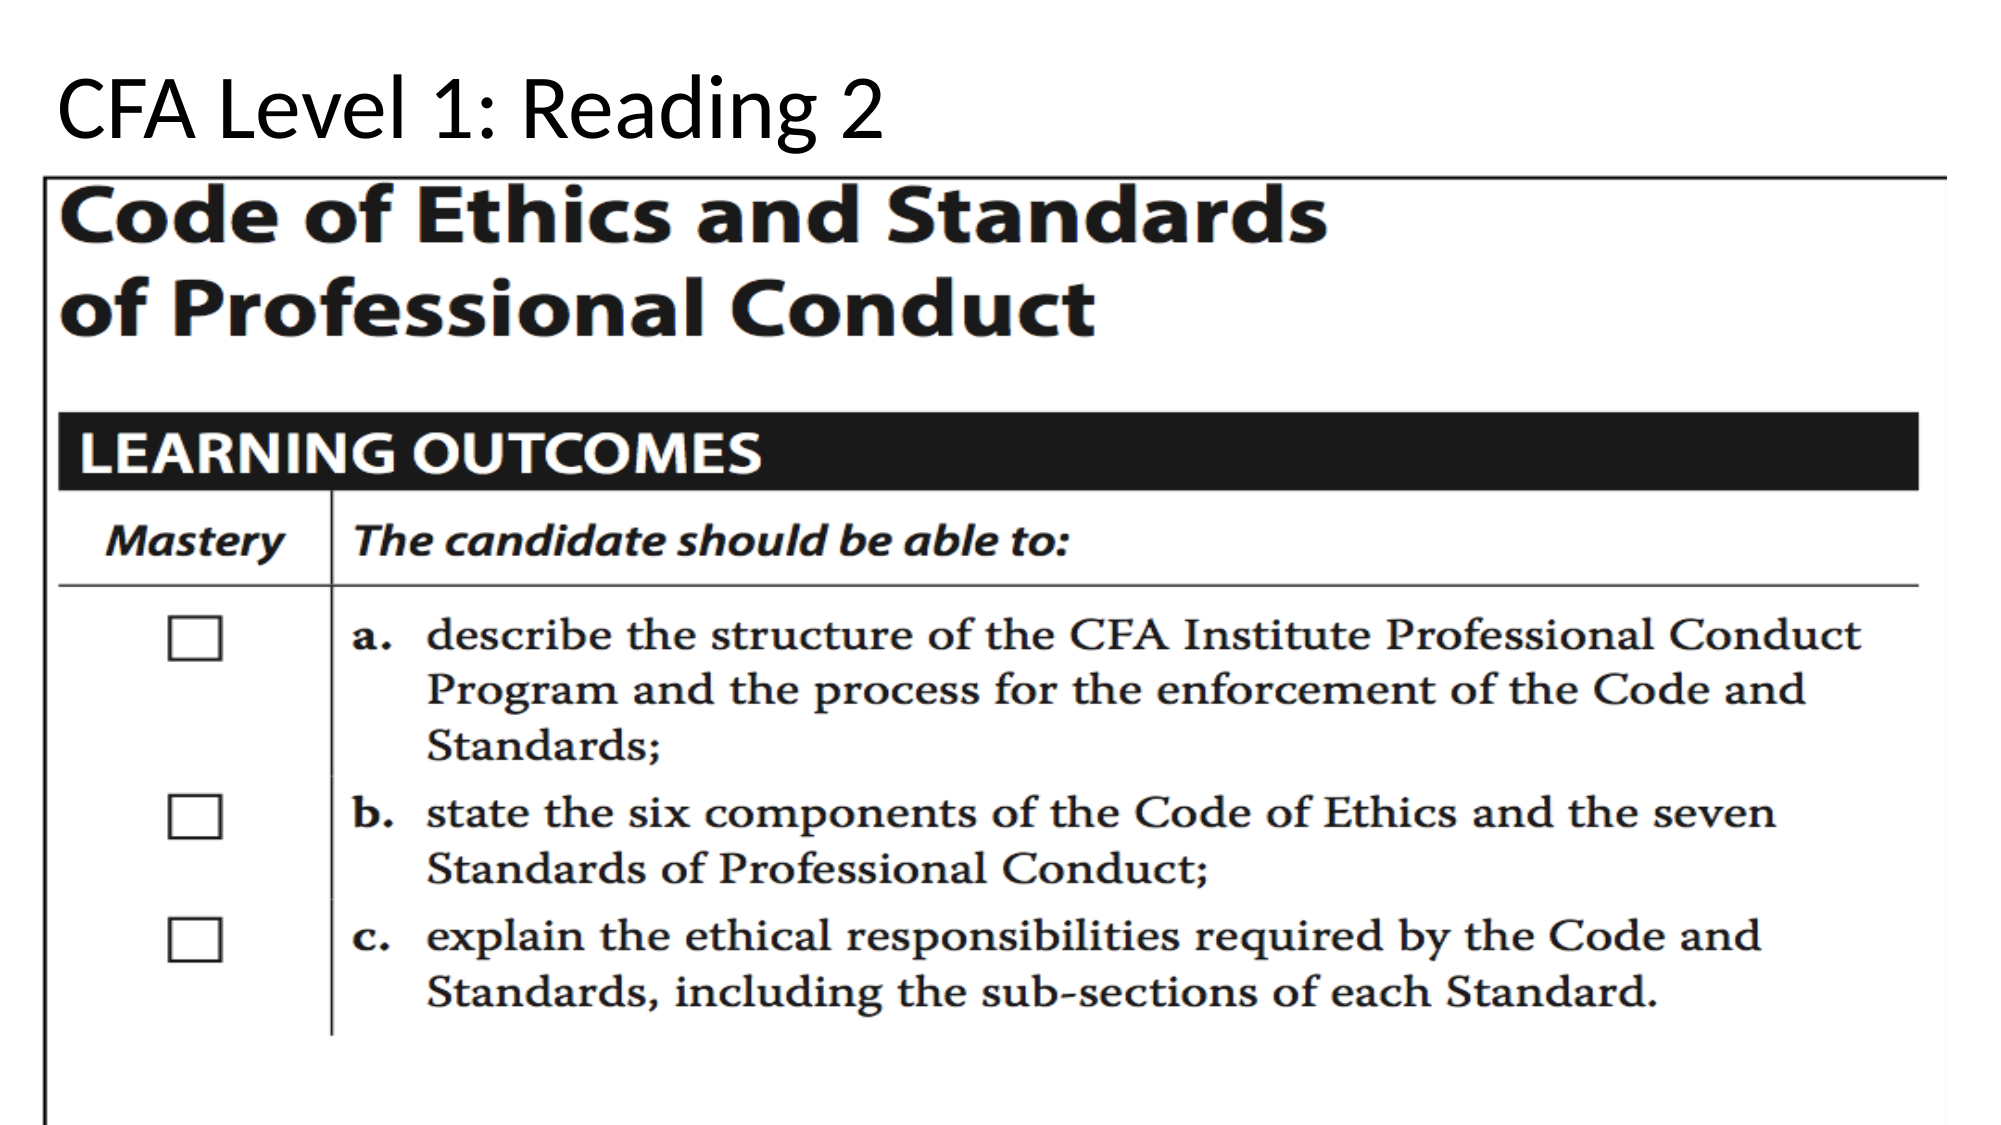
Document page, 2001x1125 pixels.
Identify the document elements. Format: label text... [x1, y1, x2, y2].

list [42, 174, 1948, 1125]
title CFA Level 1: Reading 2 [42, 0, 1768, 173]
